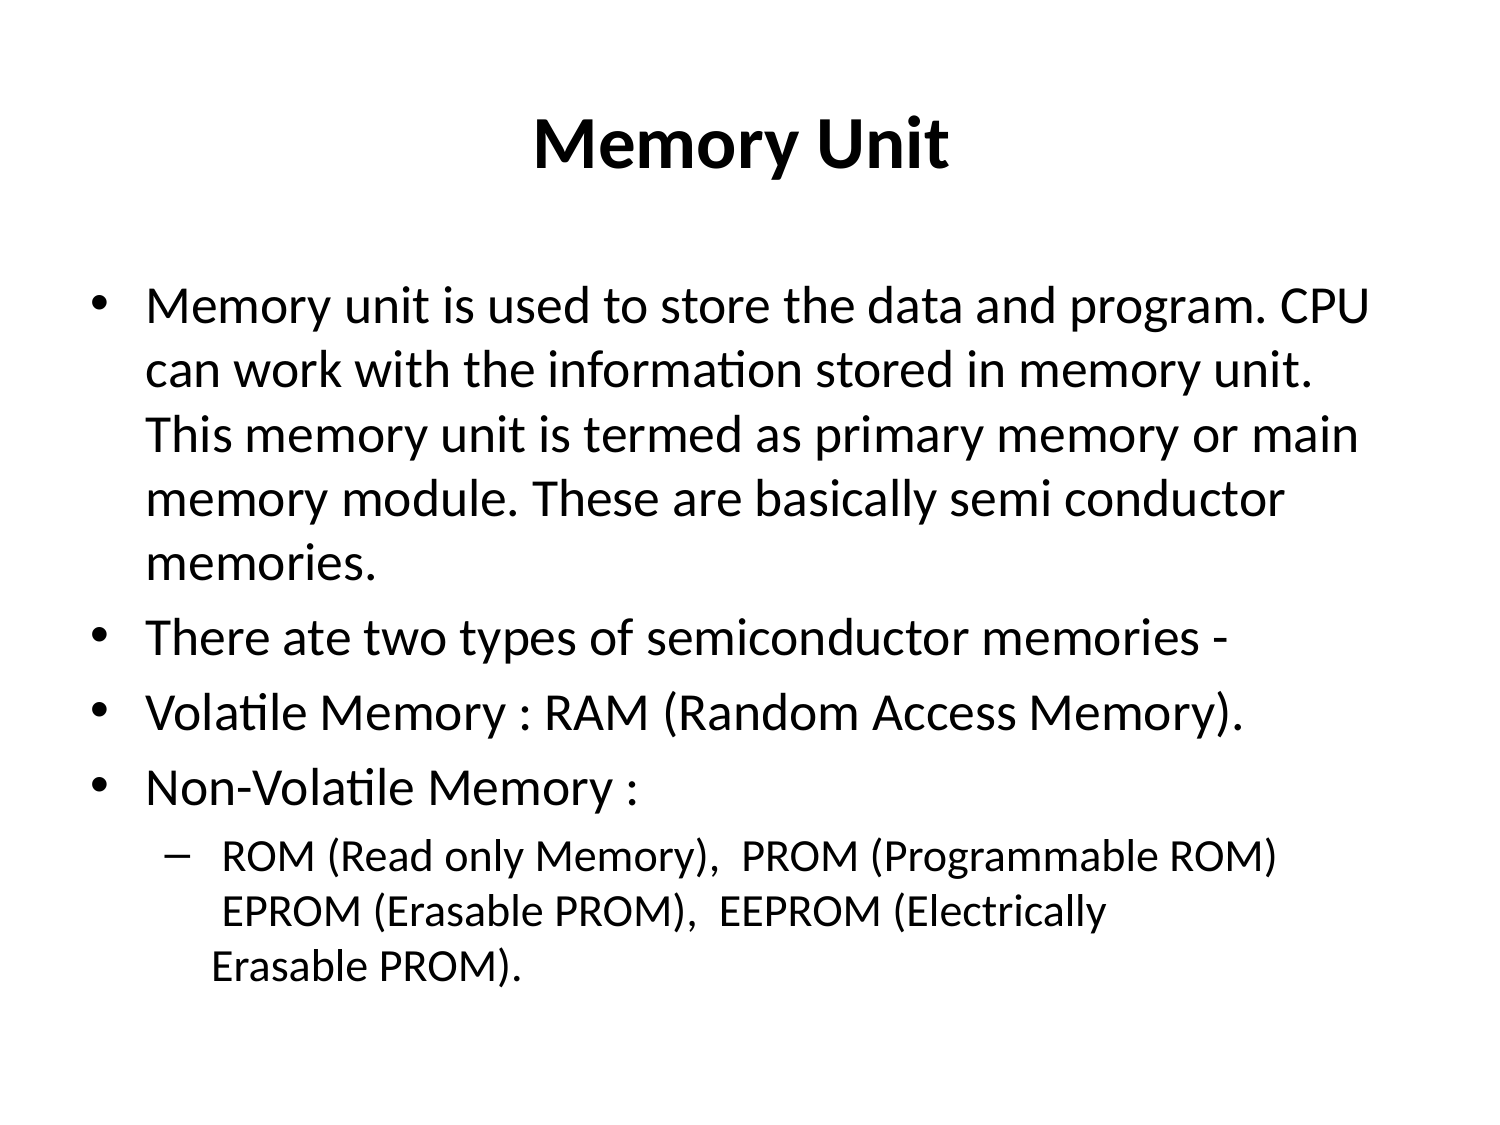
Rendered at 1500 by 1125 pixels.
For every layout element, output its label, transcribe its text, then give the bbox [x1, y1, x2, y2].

list Memory unit is used to store the data and program. CPU can work with the information stored in memory unit. This memory unit is termed as primary memory or main memory module. These are basically semi conductor memories. There ate two types of semiconductor memories - Volatile Memory : RAM (Random Access Memory). Non-Volatile Memory : ROM (Read only Memory), PROM (Programmable ROM) EPROM (Erasable PROM), EEPROM (Electrically Erasable PROM). [75, 262, 1425, 1005]
title Memory Unit [75, 45, 1425, 233]
